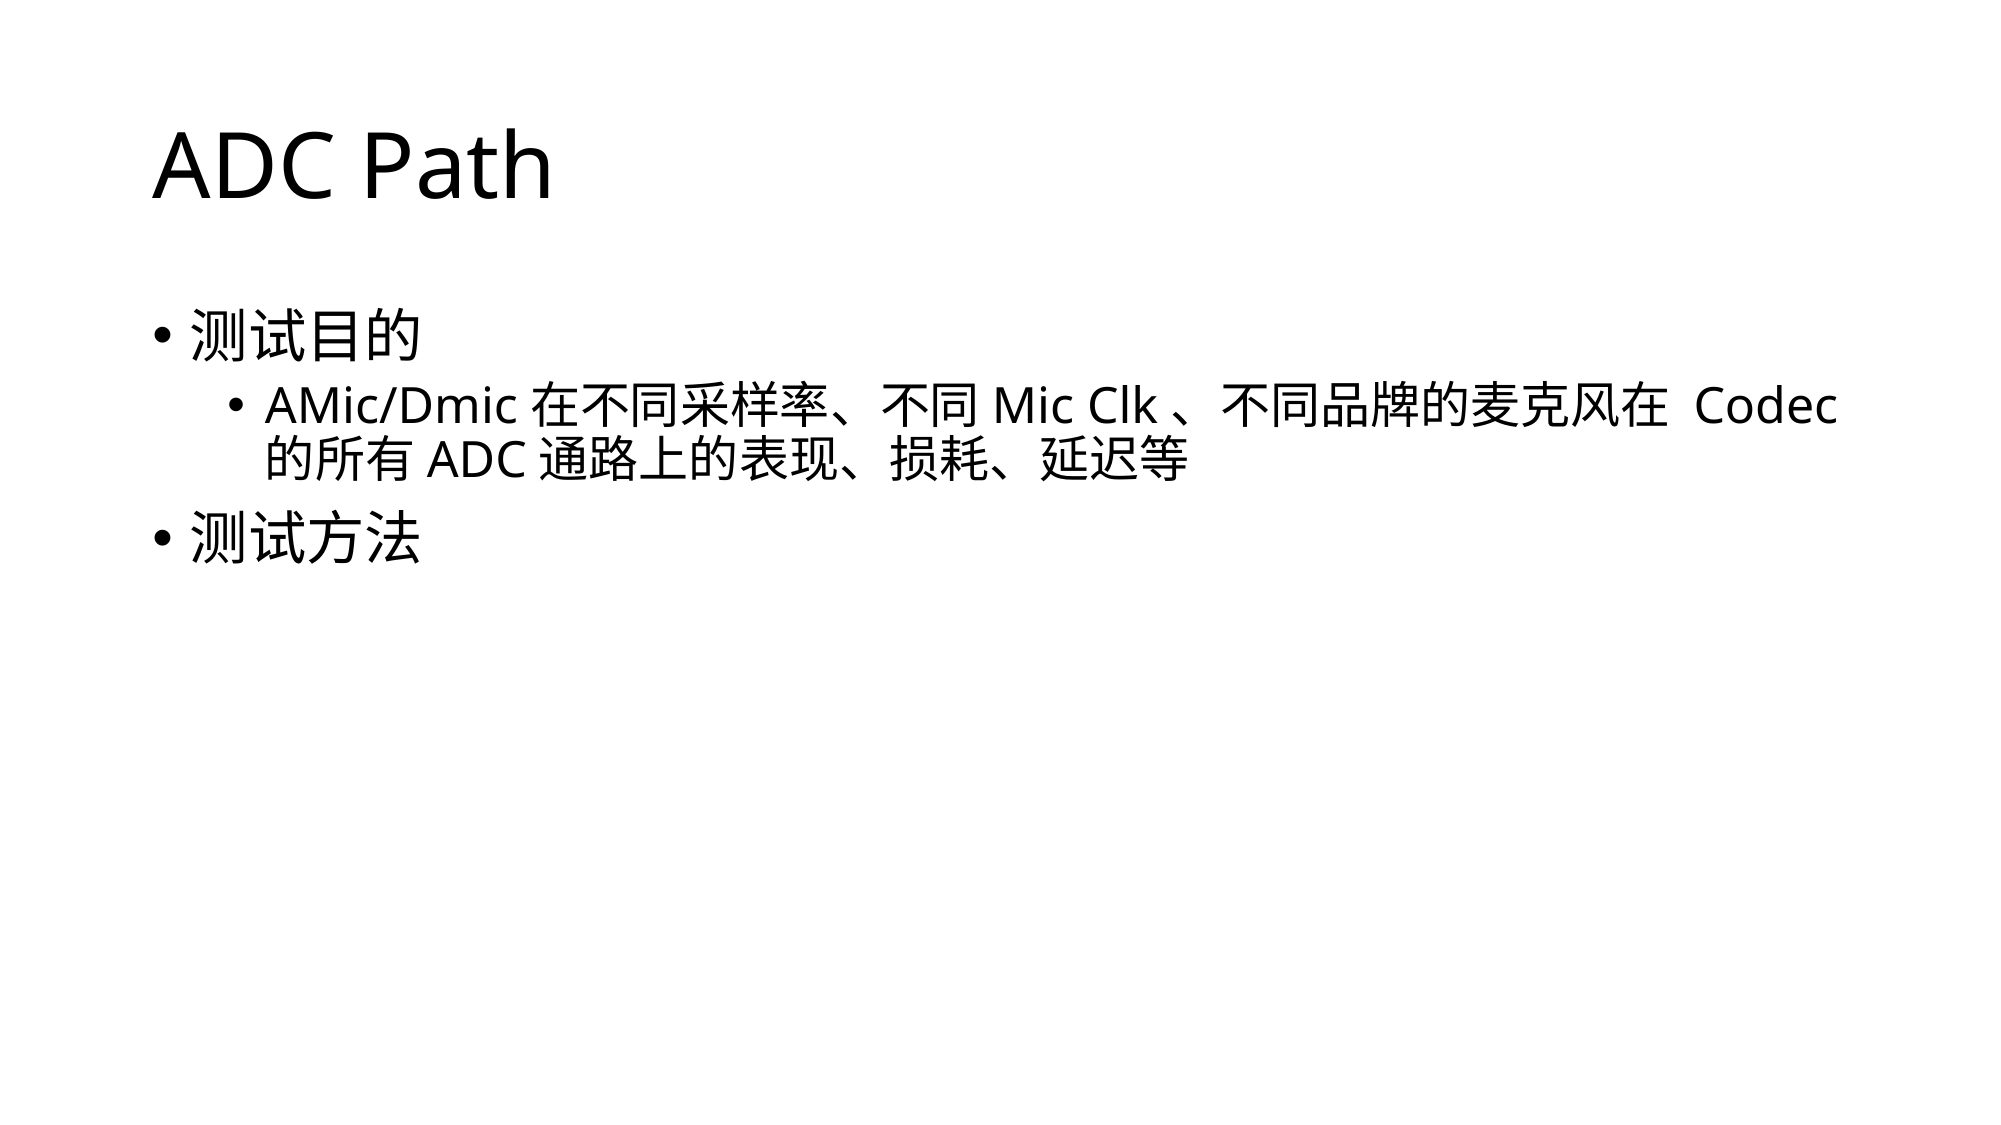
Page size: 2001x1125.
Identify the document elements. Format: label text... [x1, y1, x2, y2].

list 测试目的 AMic/Dmic在不同采样率、不同Mic Clk、不同品牌的麦克风在 Codec的所有ADC通路上的表现、损耗、延迟等 测试方法 [137, 299, 1863, 1014]
title ADC Path [137, 59, 1863, 278]
